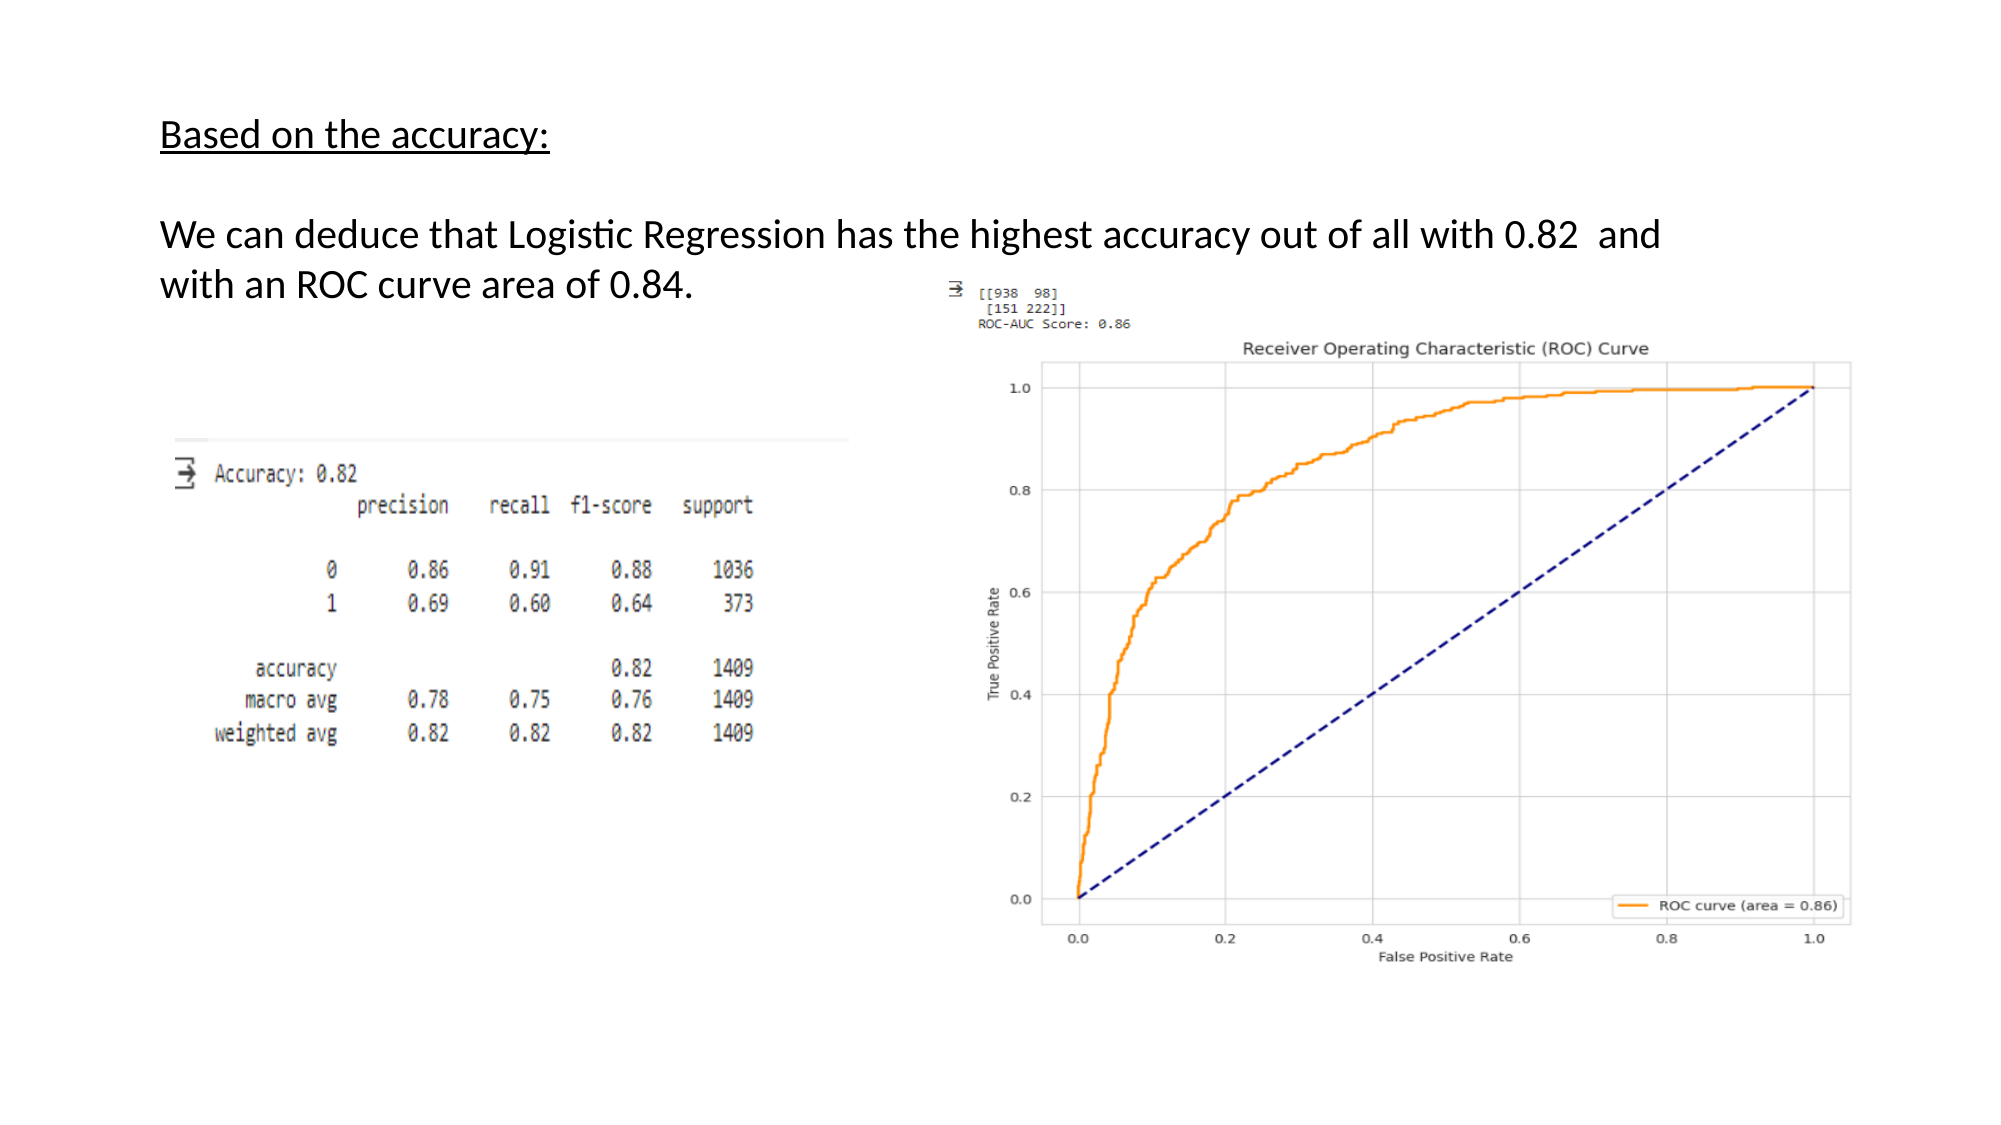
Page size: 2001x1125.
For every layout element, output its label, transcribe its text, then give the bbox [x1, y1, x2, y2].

text_box Based on the accuracy: We can deduce that Logistic Regression has the highest accuracy out of all with 0.82 and with an ROC curve area of 0.84. [145, 99, 1754, 315]
picture [175, 438, 849, 771]
picture [949, 279, 1927, 979]
